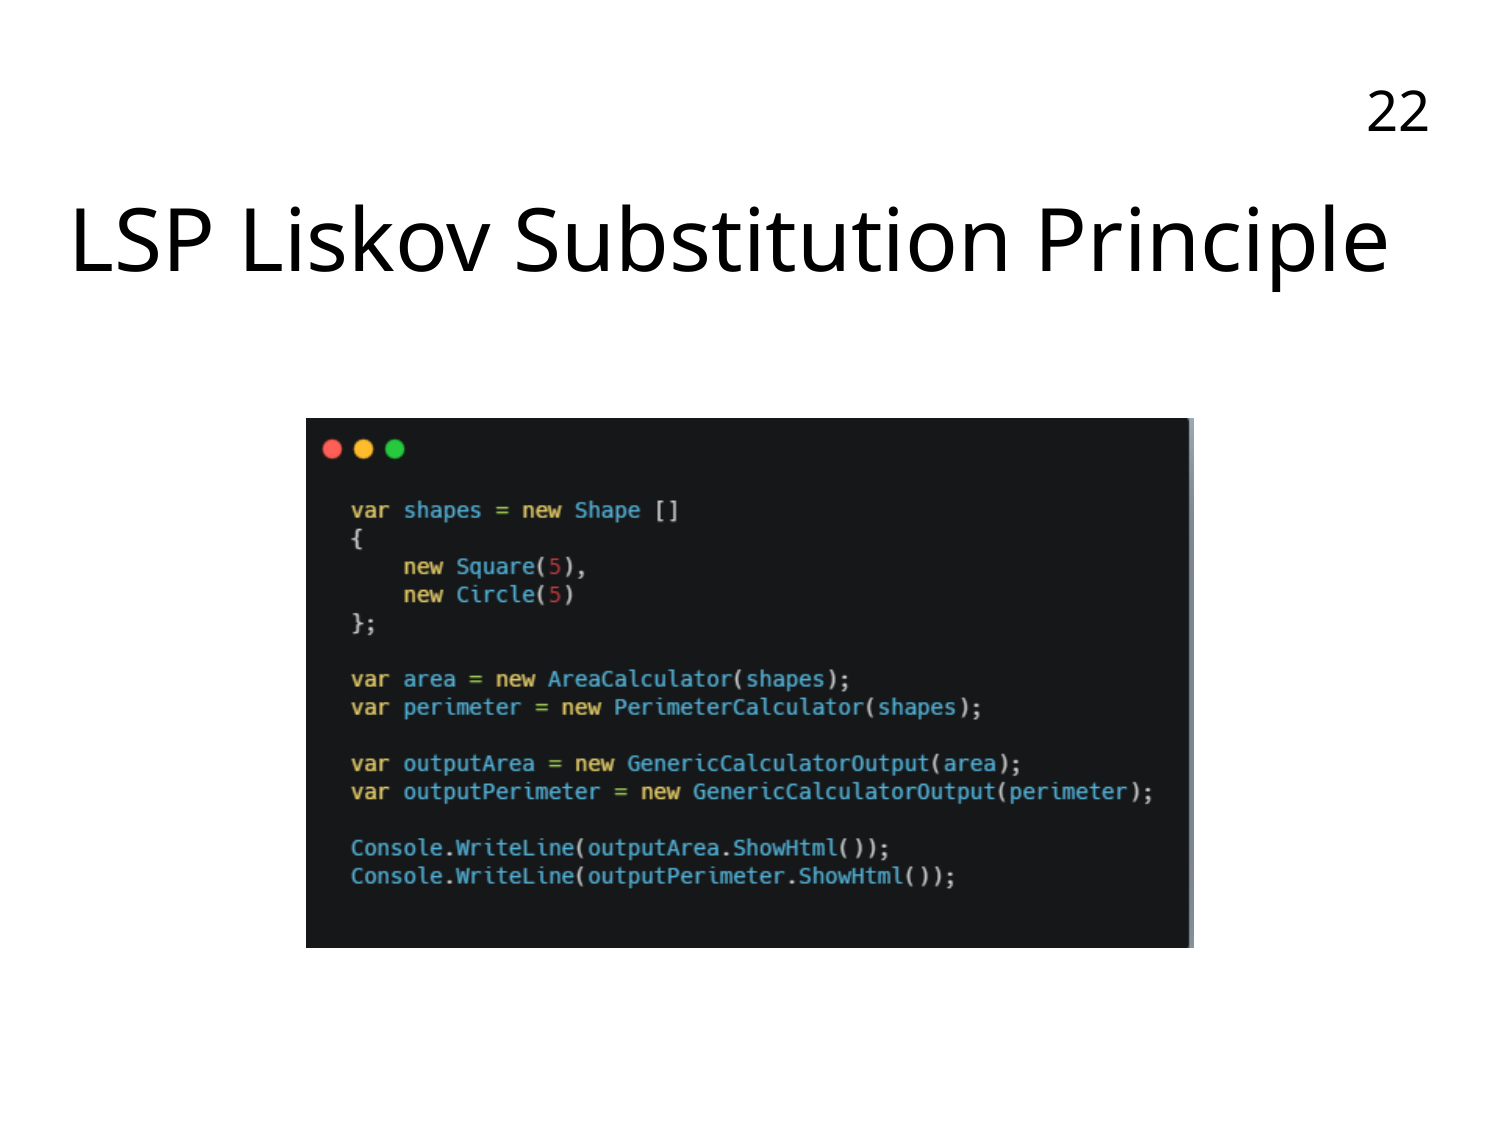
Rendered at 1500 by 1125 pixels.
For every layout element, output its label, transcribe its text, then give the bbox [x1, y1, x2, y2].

picture [305, 417, 1194, 949]
list LSP Liskov Substitution Principle [53, 176, 1433, 1064]
